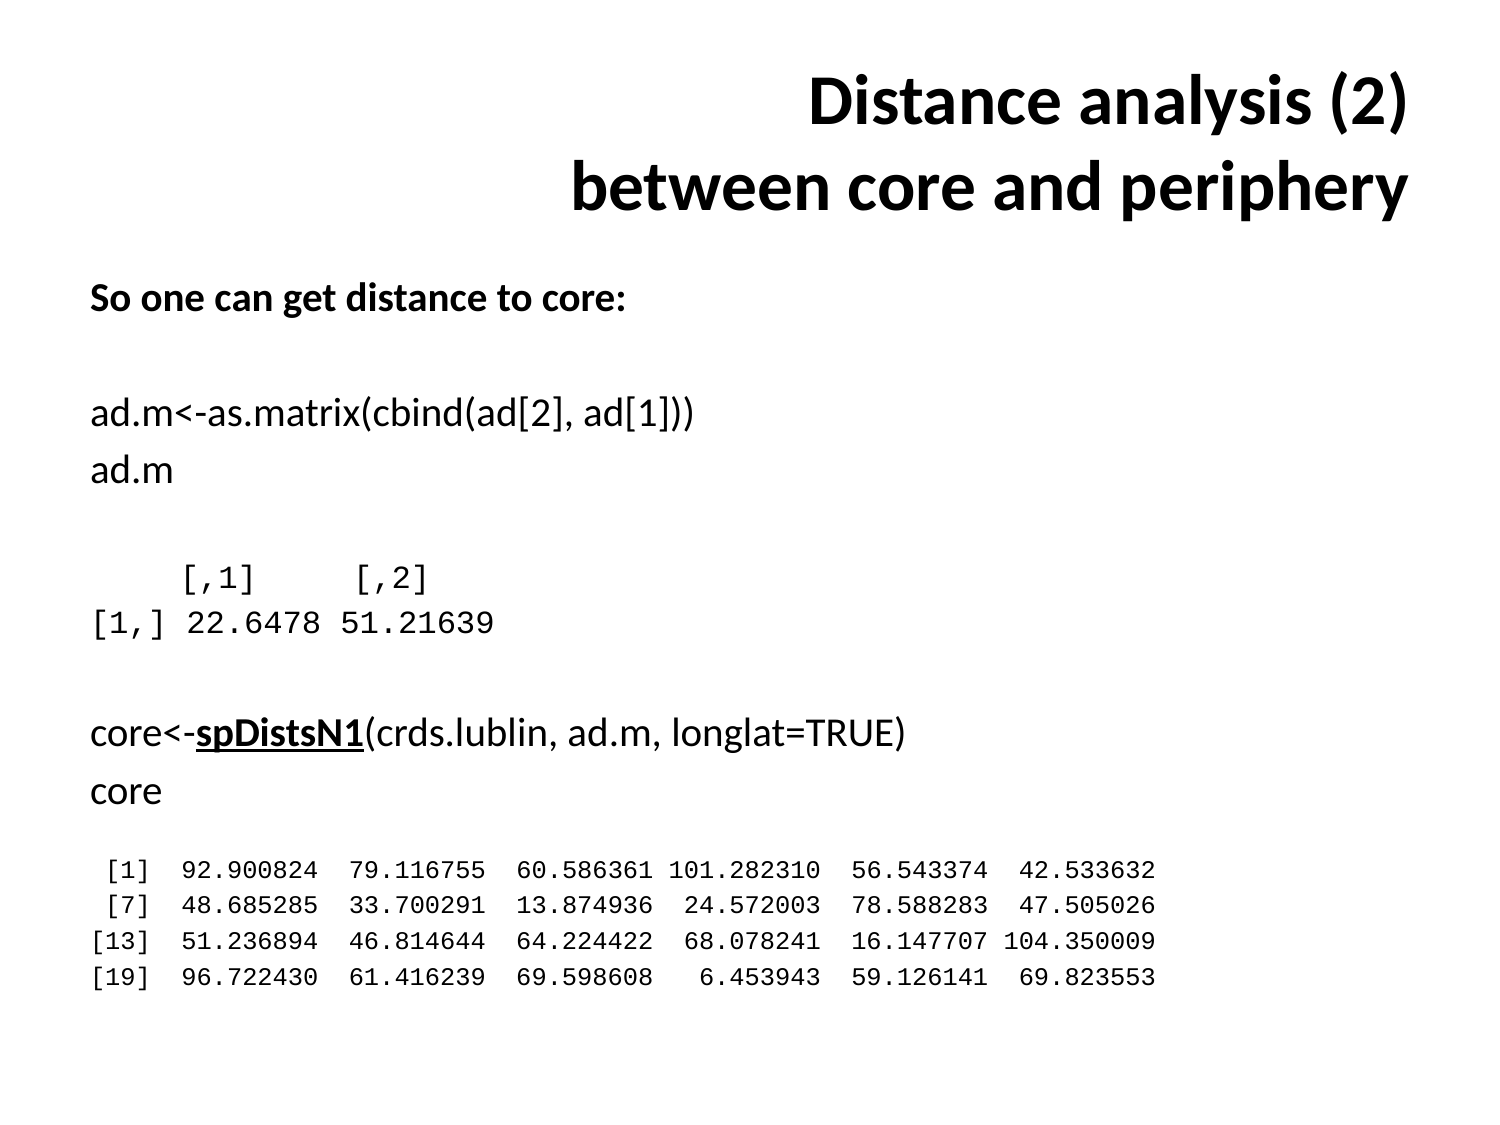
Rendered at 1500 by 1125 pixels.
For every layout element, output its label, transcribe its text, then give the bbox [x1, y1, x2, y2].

title Distance analysis (2) between core and periphery [75, 45, 1425, 233]
list So one can get distance to core: ad.m<-as.matrix(cbind(ad[2], ad[1])) ad.m [,1] [,2] [1,] 22.6478 51.21639 core<-spDistsN1(crds.lublin, ad.m, longlat=TRUE) core [1] 92.900824 79.116755 60.586361 101.282310 56.543374 42.533632 [7] 48.685285 33.700291 13.874936 24.572003 78.588283 47.505026 [13] 51.236894 46.814644 64.224422 68.078241 16.147707 104.350009 [19] 96.722430 61.416239 69.598608 6.453943 59.126141 69.823553 [75, 262, 1447, 1005]
